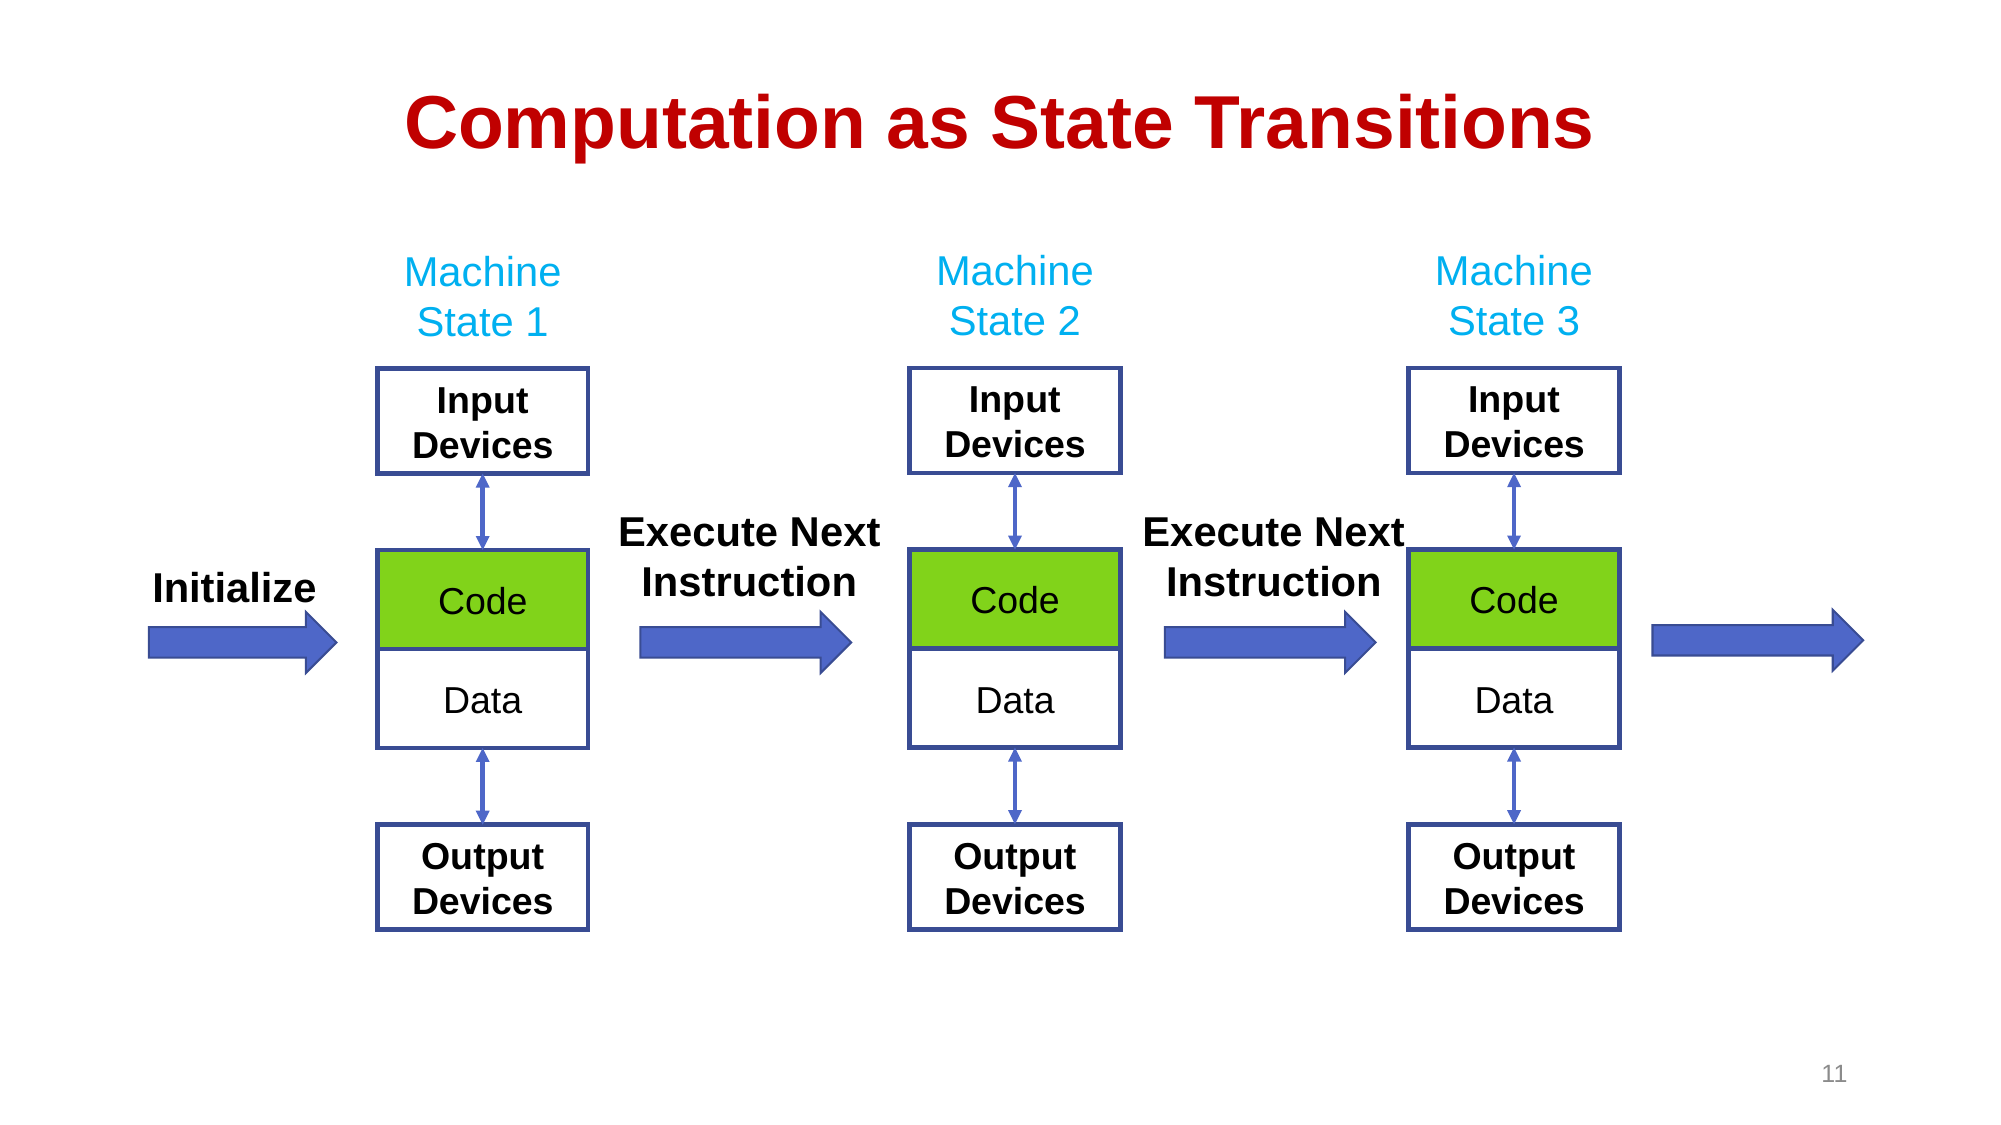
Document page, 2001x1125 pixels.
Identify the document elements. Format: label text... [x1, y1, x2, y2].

text_box Code [376, 549, 589, 648]
text_box Input Devices [909, 367, 1121, 474]
text_box Data [909, 648, 1121, 748]
text_box Execute Next Instruction [603, 497, 896, 613]
text_box [147, 619, 338, 676]
text_box Data [1408, 648, 1620, 748]
text_box Input Devices [1408, 367, 1620, 474]
text_box Data [376, 648, 589, 749]
text_box Code [909, 548, 1121, 648]
text_box Execute Next Instruction [1127, 497, 1421, 613]
title Computation as State Transitions [137, 59, 1863, 189]
text_box [1651, 607, 1865, 674]
text_box Input Devices [376, 367, 589, 474]
text_box Machine State 3 [1367, 236, 1661, 352]
text_box Machine State 1 [336, 236, 629, 352]
text_box Code [1408, 548, 1620, 648]
text_box Initialize [137, 553, 430, 619]
text_box [639, 613, 853, 676]
text_box Output Devices [376, 824, 589, 931]
text_box Output Devices [1408, 823, 1620, 930]
text_box [1163, 613, 1378, 676]
text_box Output Devices [909, 823, 1121, 930]
slide_number 11 [1412, 1042, 1863, 1103]
text_box Machine State 2 [868, 236, 1162, 352]
